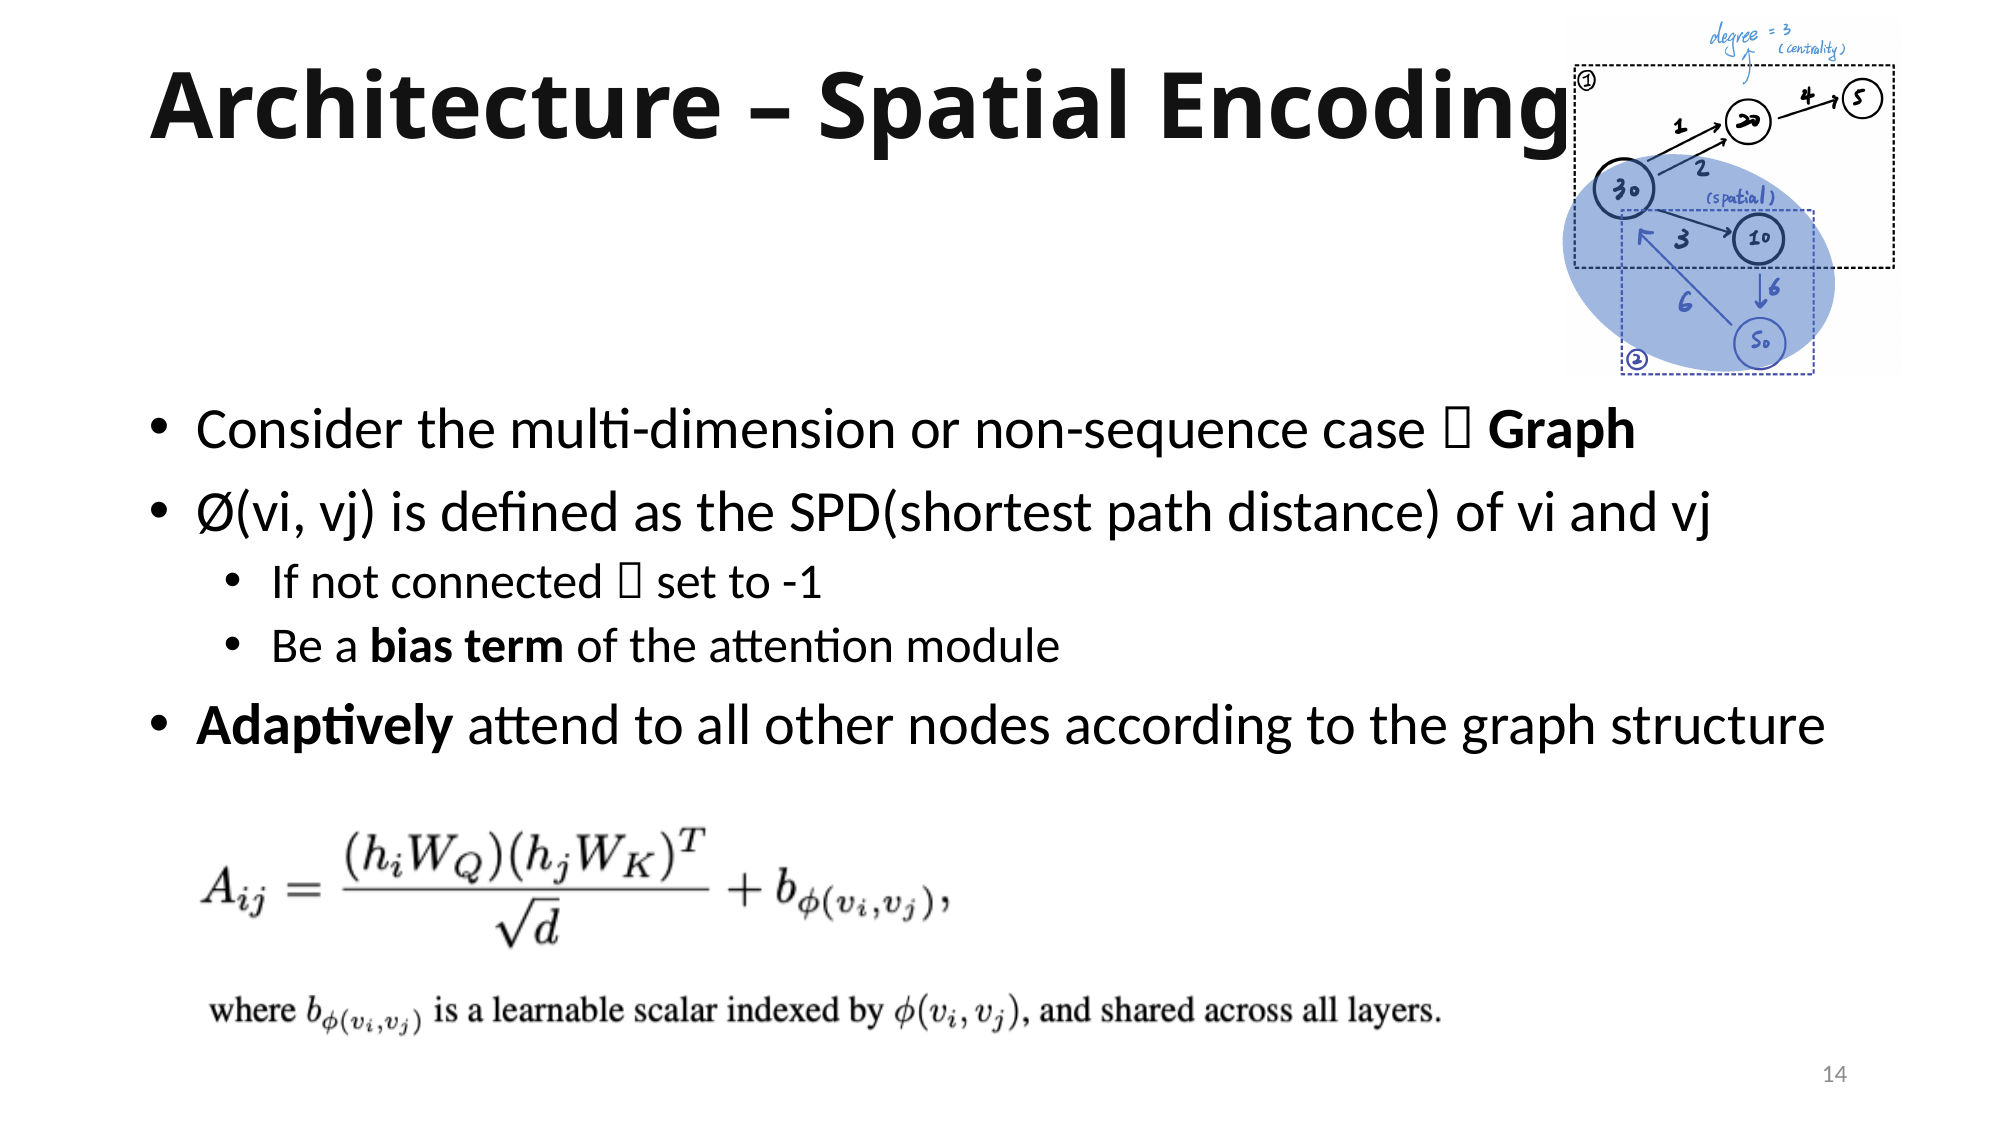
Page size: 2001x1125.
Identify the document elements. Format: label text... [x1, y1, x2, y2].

title Architecture – Spatial Encoding [135, 0, 1861, 218]
picture [189, 978, 1465, 1043]
list Consider the multi-dimension or non-sequence case  Graph Ø(vi, vj) is defined as the SPD(shortest path distance) of vi and vj If not connected  set to -1 Be a bias term of the attention module Adaptively attend to all other nodes according to the graph structure [134, 390, 1859, 1104]
slide_number 14 [1412, 1042, 1863, 1103]
text_box [1562, 218, 1566, 267]
picture [189, 817, 962, 963]
picture [1566, 17, 1902, 378]
